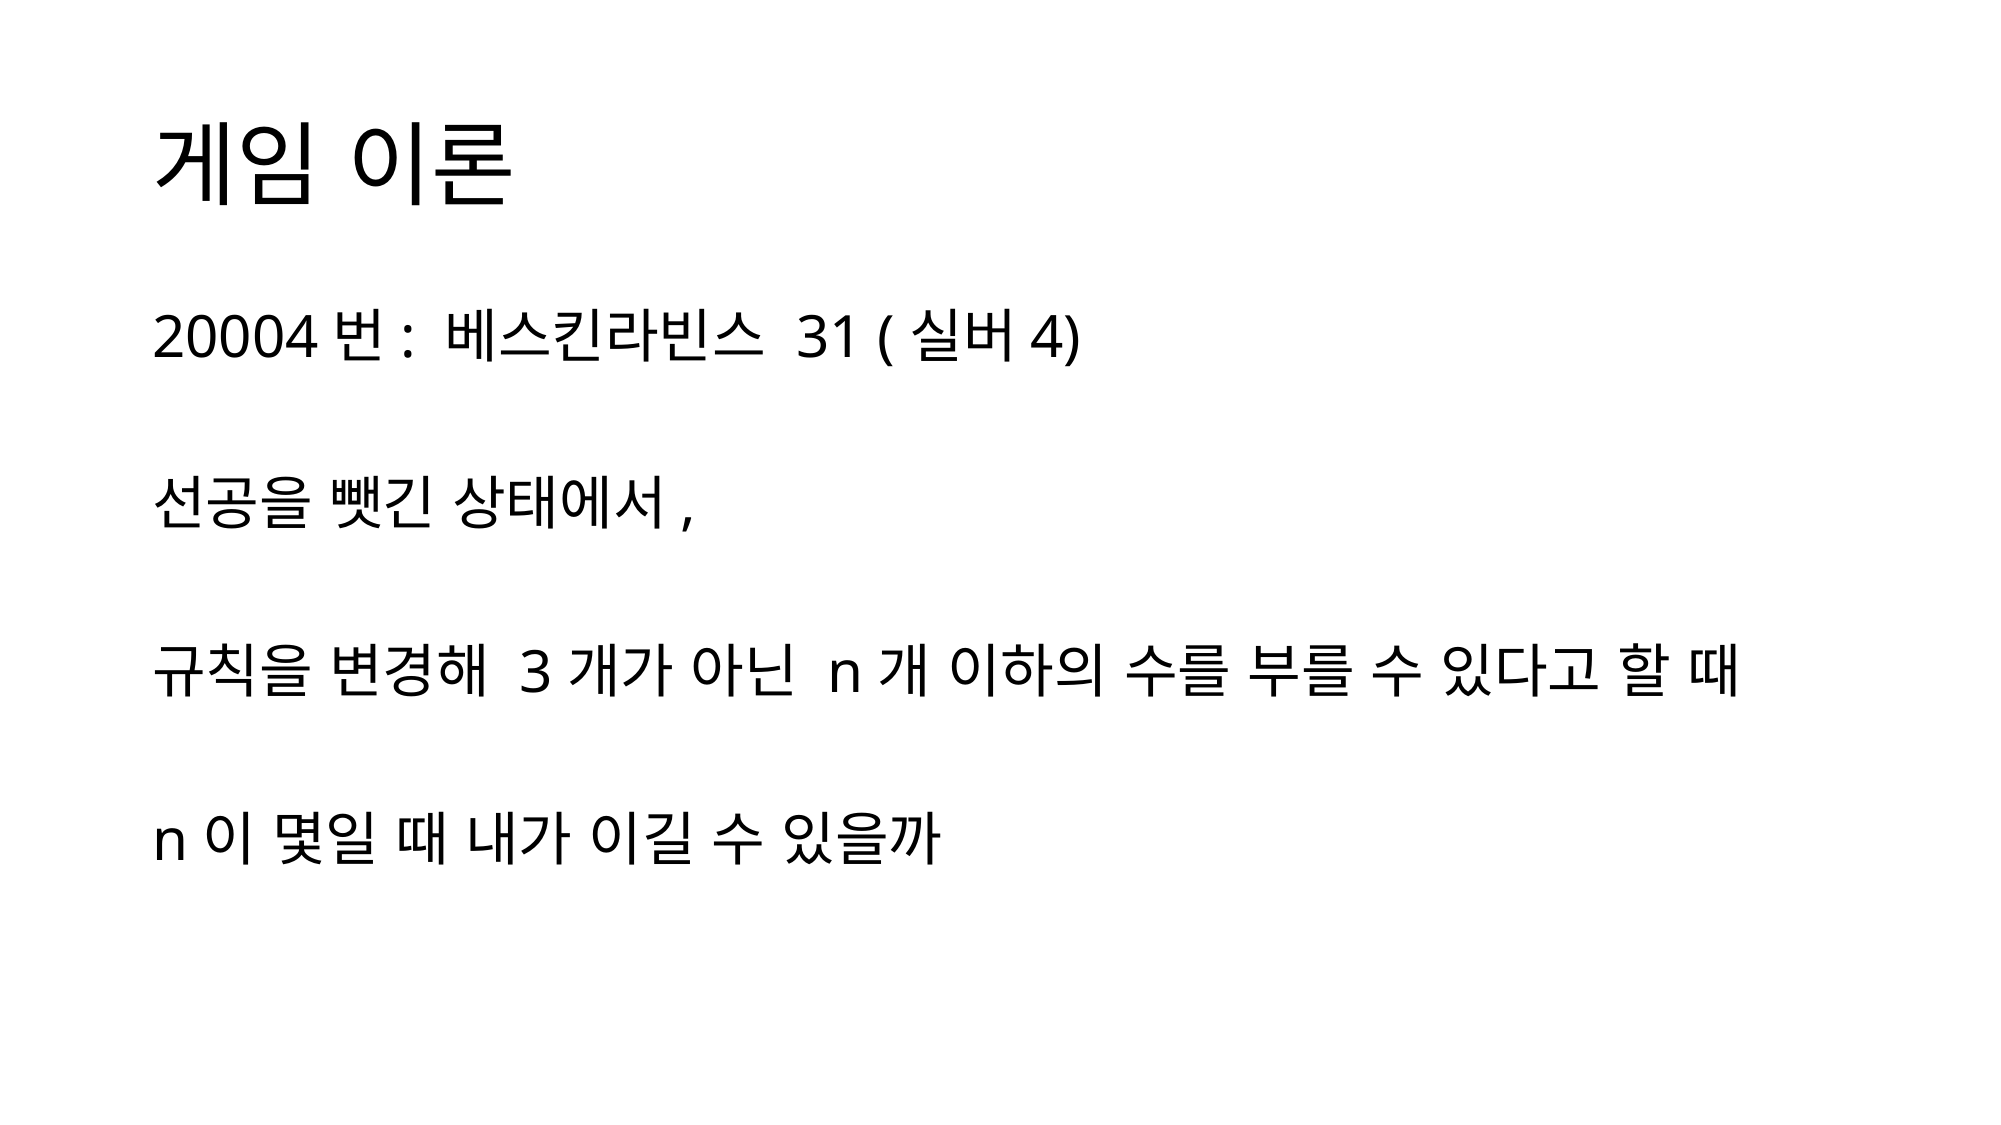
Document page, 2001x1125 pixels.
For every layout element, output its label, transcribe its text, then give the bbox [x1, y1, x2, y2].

list 20004번: 베스킨라빈스 31 (실버4) 선공을 뺏긴 상태에서, 규칙을 변경해 3개가 아닌 n개 이하의 수를 부를 수 있다고 할 때 n이 몇일 때 내가 이길 수 있을까 [137, 299, 1863, 1014]
title 게임 이론 [137, 59, 1863, 278]
